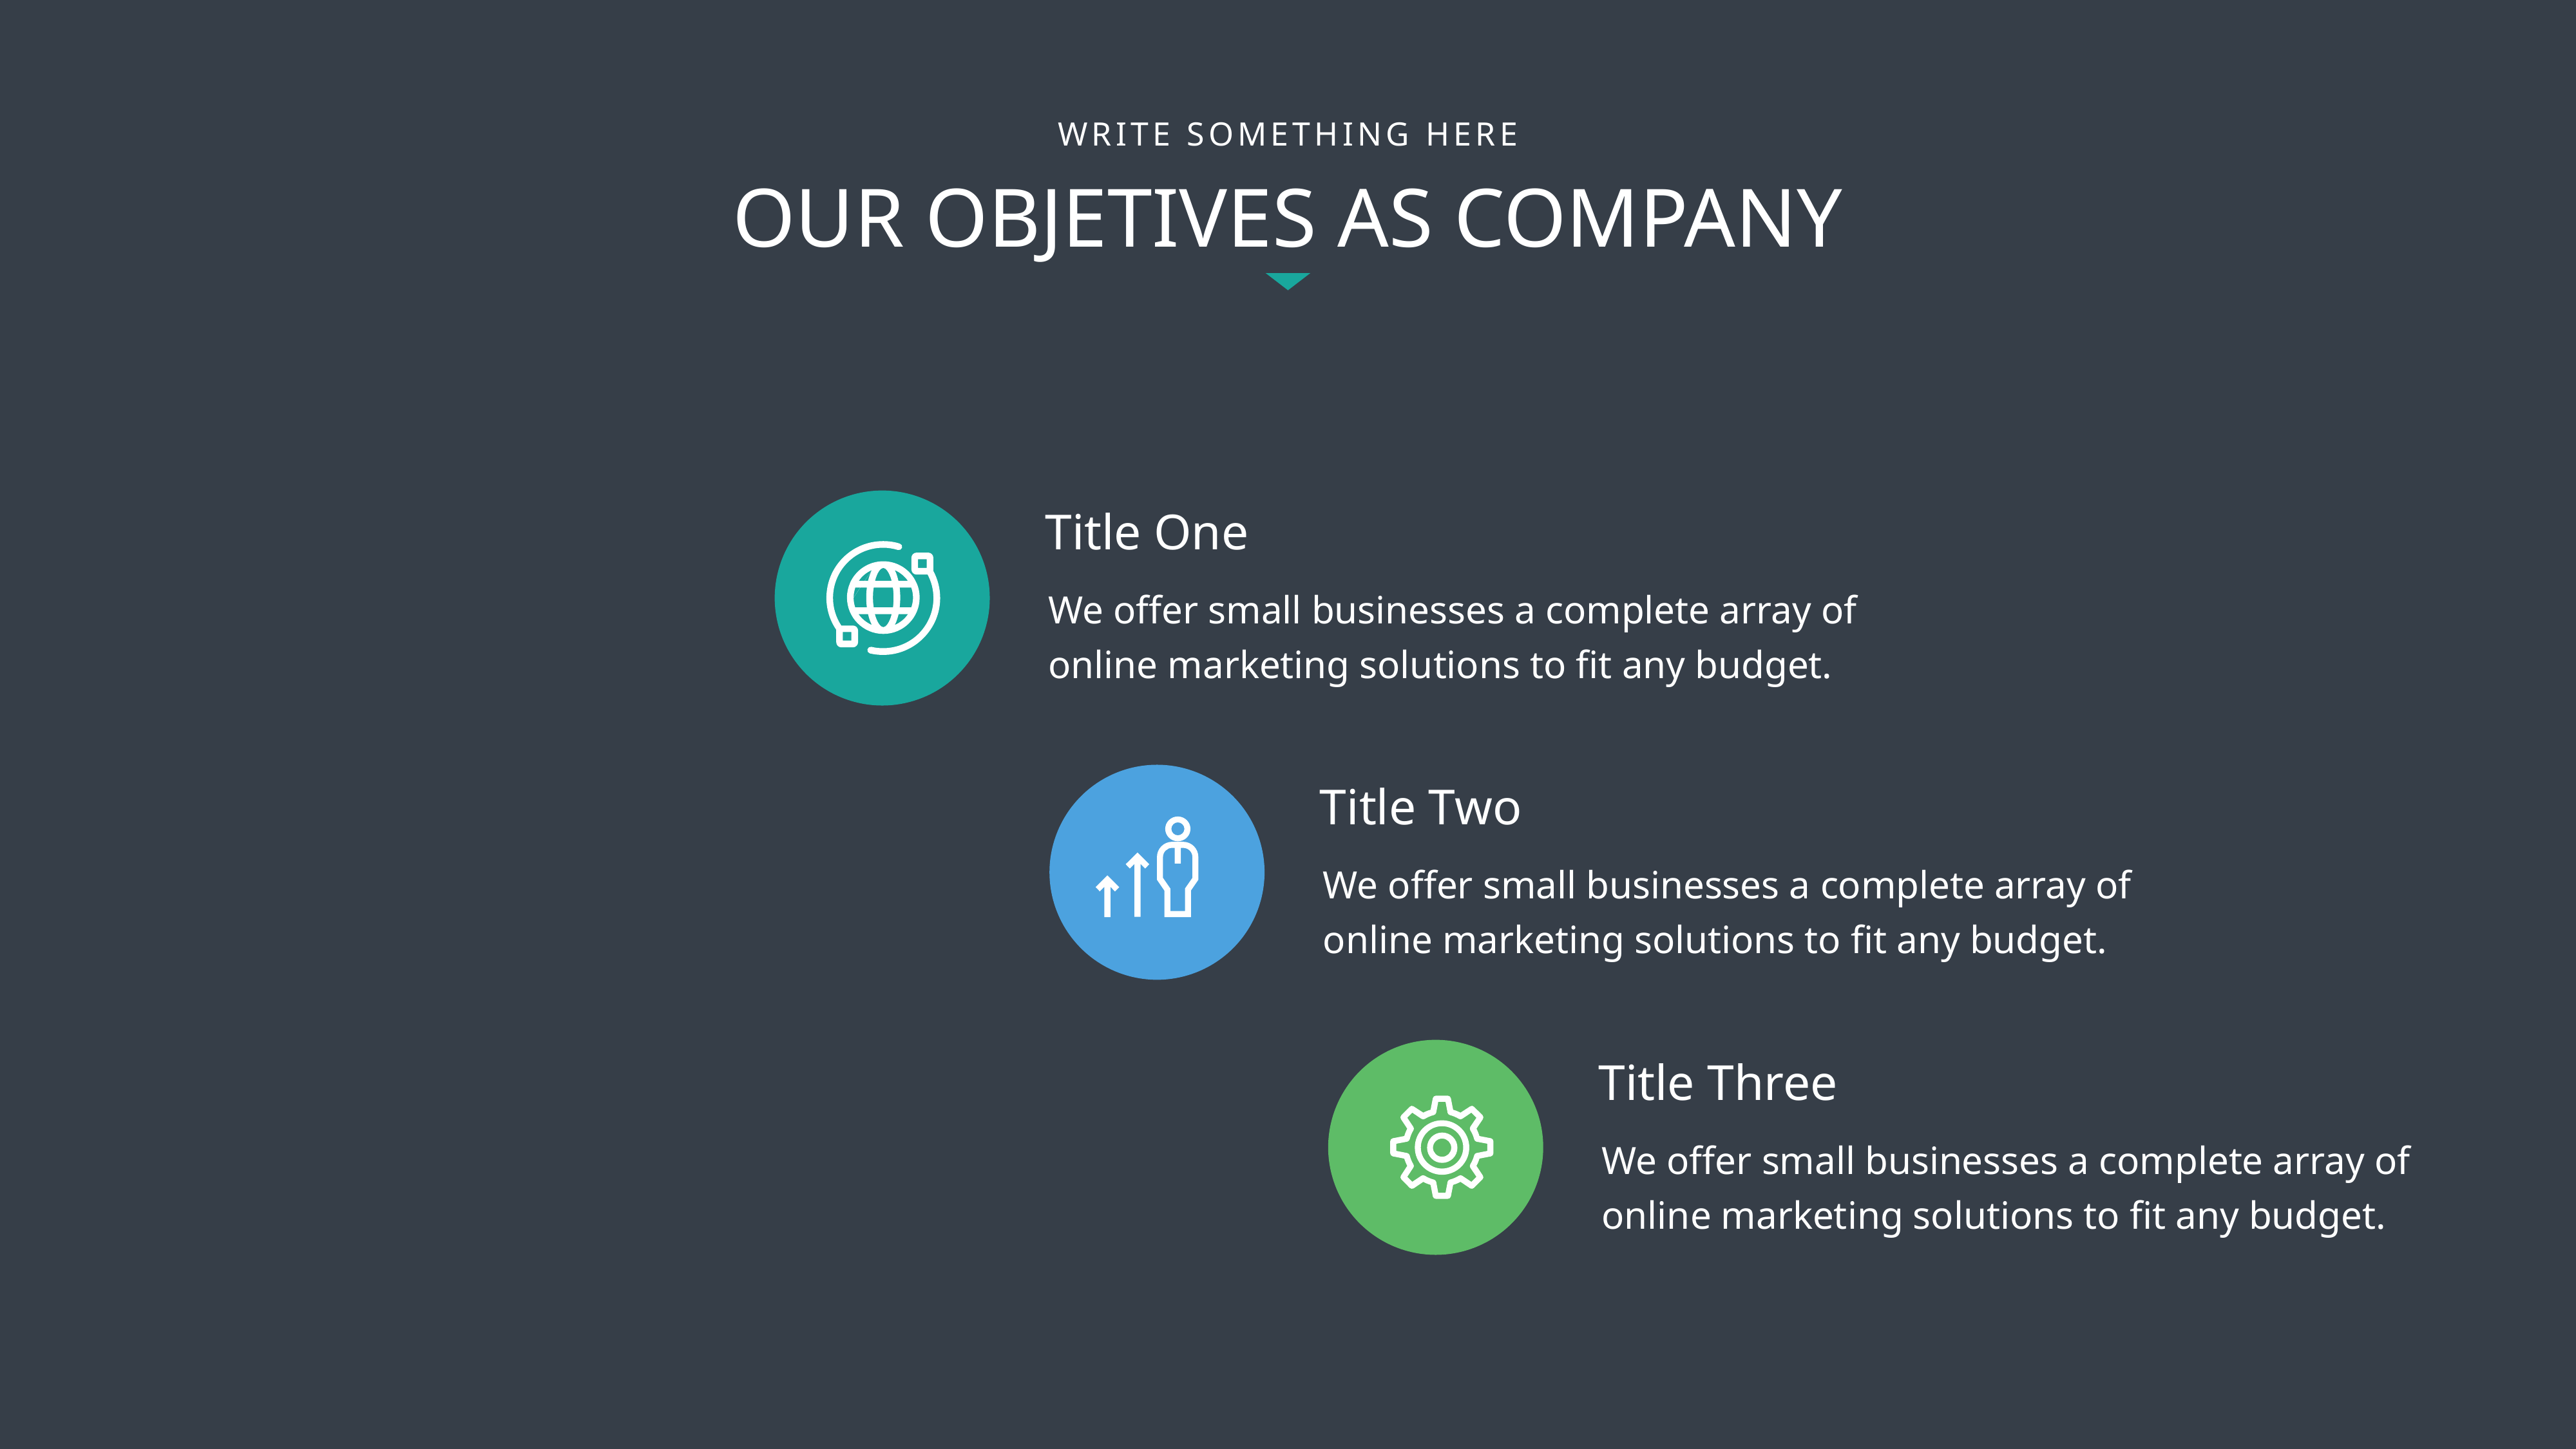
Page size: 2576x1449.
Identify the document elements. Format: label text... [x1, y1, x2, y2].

text_box [1435, 1039, 1544, 1256]
text_box We offer small businesses a complete array of online marketing solutions to fit any budget. [1435, 839, 2177, 972]
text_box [1435, 109, 1922, 269]
text_box We offer small businesses a complete array of online marketing solutions to fit any budget. [1579, 1115, 2457, 1248]
picture [0, 0, 1435, 1449]
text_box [1435, 1095, 1494, 1199]
text_box Title Two [1435, 771, 1695, 839]
text_box We offer small businesses a complete array of online marketing solutions to fit any budget. [1435, 565, 1903, 697]
text_box Title Three [1589, 1047, 1973, 1115]
